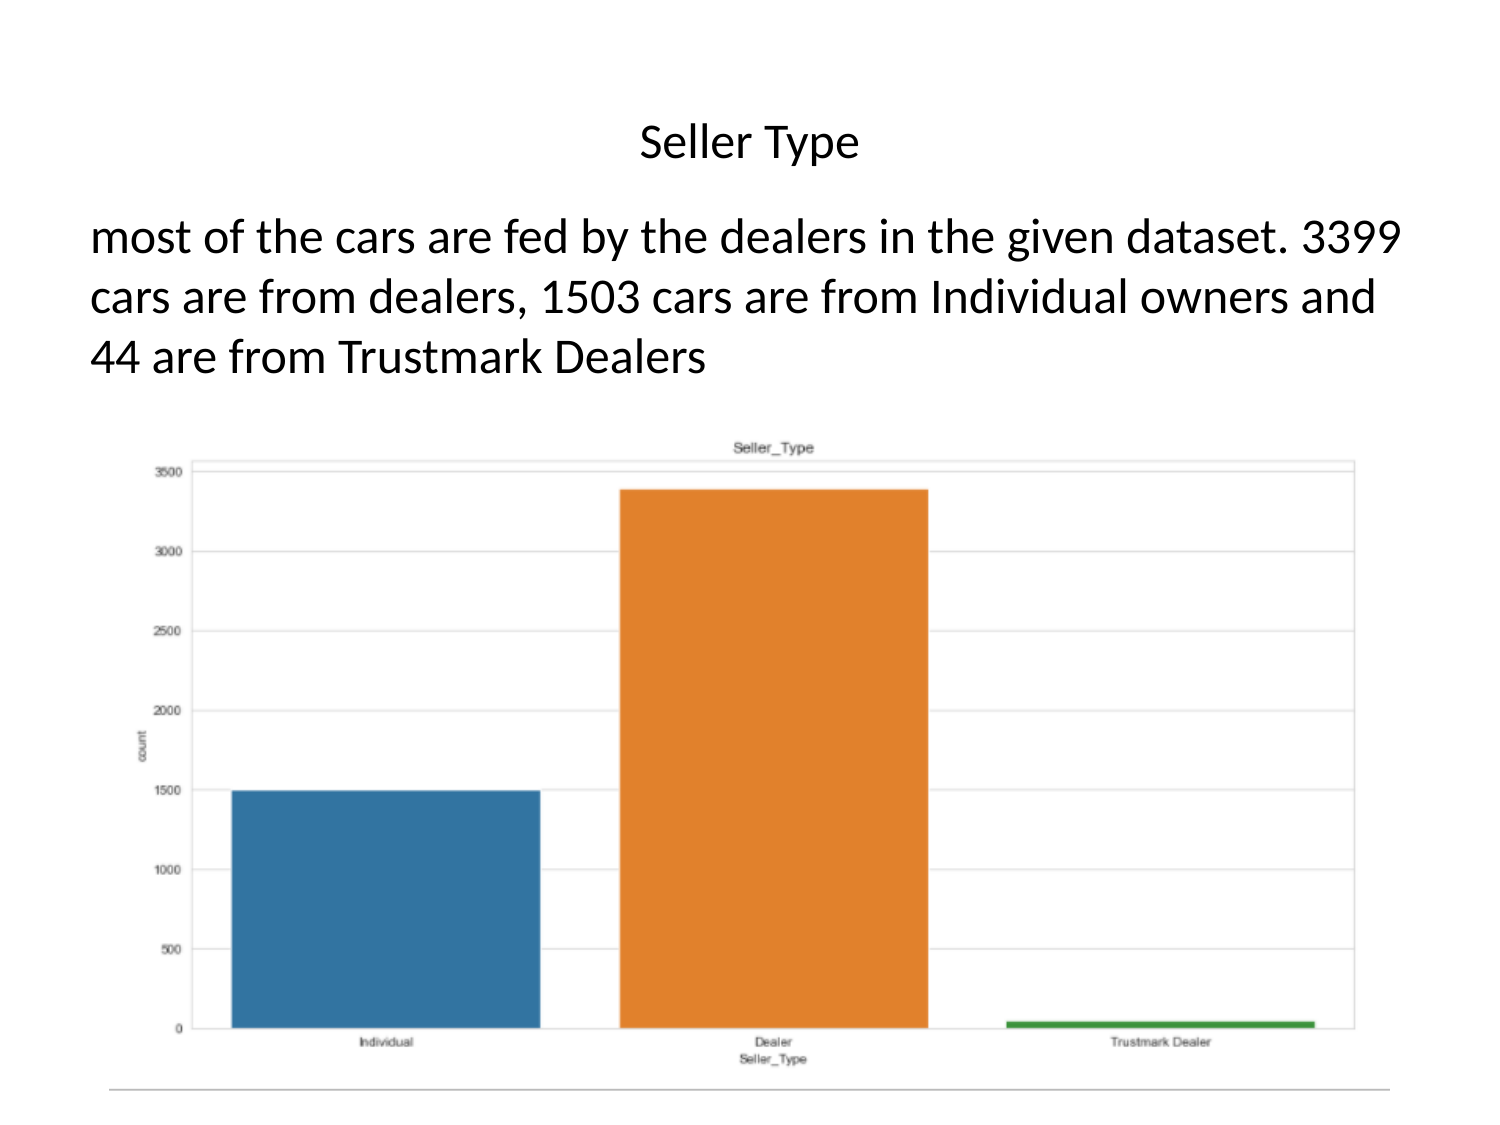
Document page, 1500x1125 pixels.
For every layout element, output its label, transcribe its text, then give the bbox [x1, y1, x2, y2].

picture [109, 432, 1391, 1094]
title Seller Type [75, 45, 1425, 196]
list most of the cars are fed by the dealers in the given dataset. 3399 cars are from dealers, 1503 cars are from Individual owners and 44 are from Trustmark Dealers [75, 196, 1425, 1005]
